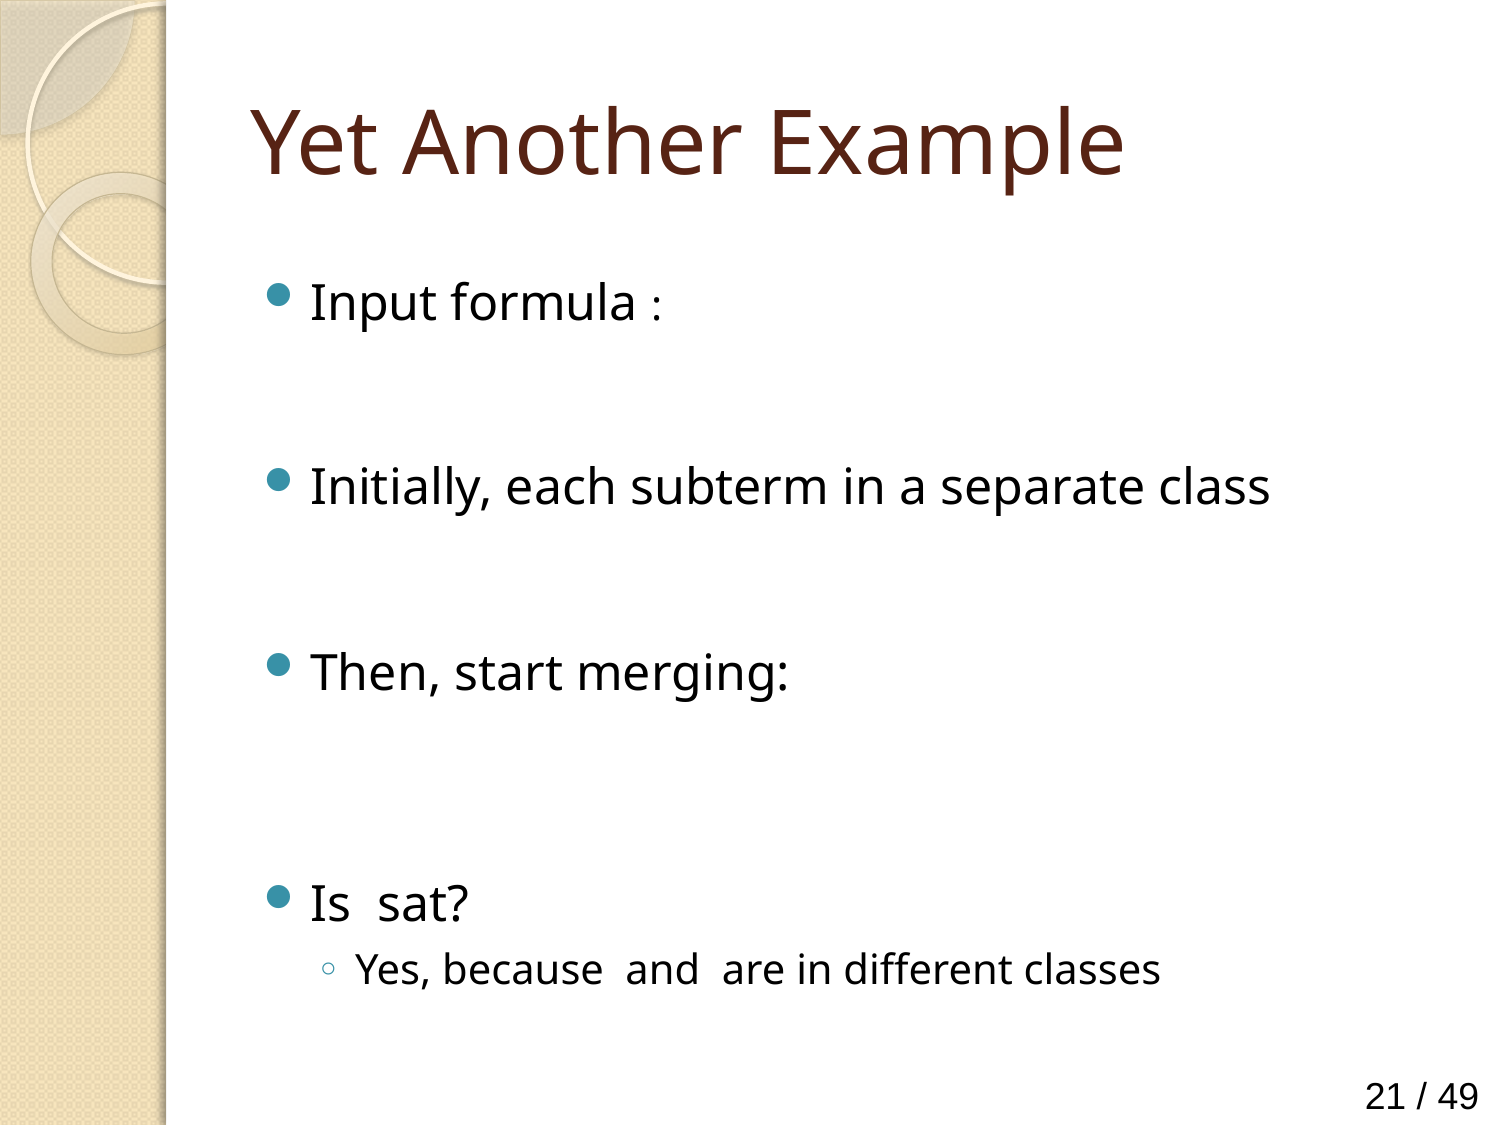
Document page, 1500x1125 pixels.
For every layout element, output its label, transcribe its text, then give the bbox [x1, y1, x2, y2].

title Yet Another Example [235, 45, 1466, 233]
